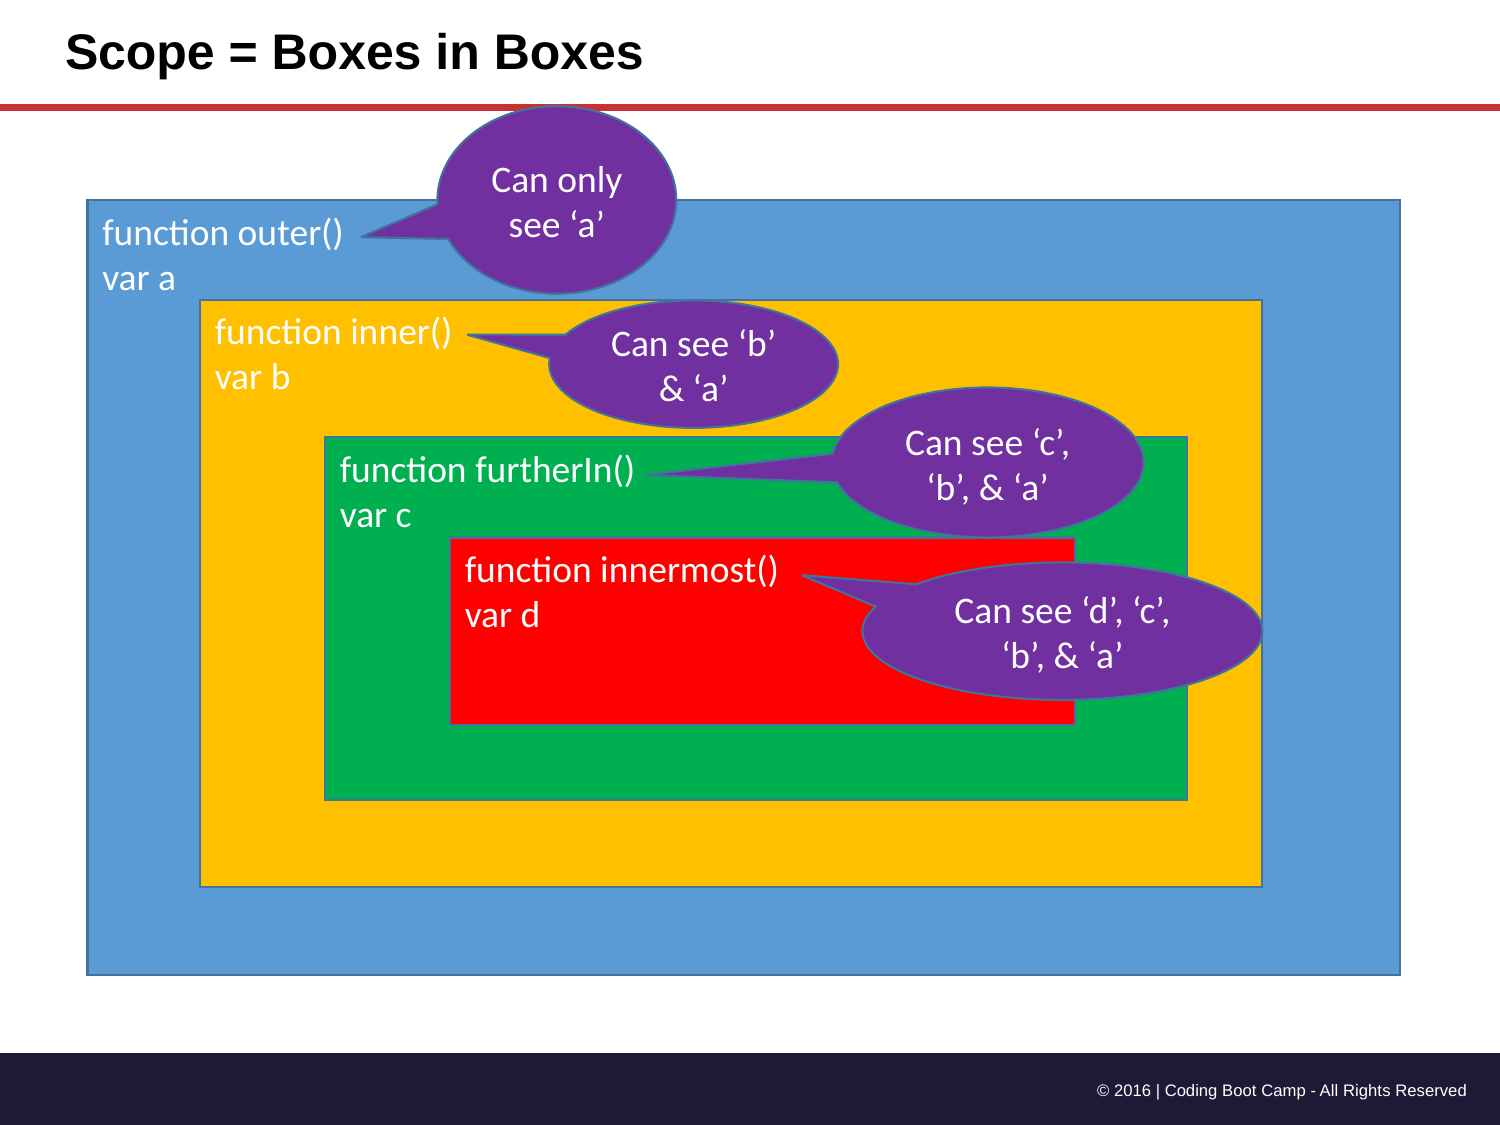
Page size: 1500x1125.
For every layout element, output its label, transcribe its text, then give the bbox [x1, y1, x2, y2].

text_box function inner() var b [199, 299, 1263, 888]
text_box function furtherIn() var c [324, 436, 1188, 801]
text_box Can see ‘d’, ‘c’, ‘b’, & ‘a’ [801, 561, 1264, 701]
text_box Can see ‘c’, ‘b’, & ‘a’ [644, 386, 1145, 539]
text_box Can see ‘b’ & ‘a’ [466, 299, 840, 429]
text_box function outer() var a [86, 199, 1401, 976]
text_box function innermost() var d [449, 536, 1076, 726]
text_box Can only see ‘a’ [360, 105, 678, 295]
title Scope = Boxes in Boxes [50, 0, 948, 108]
